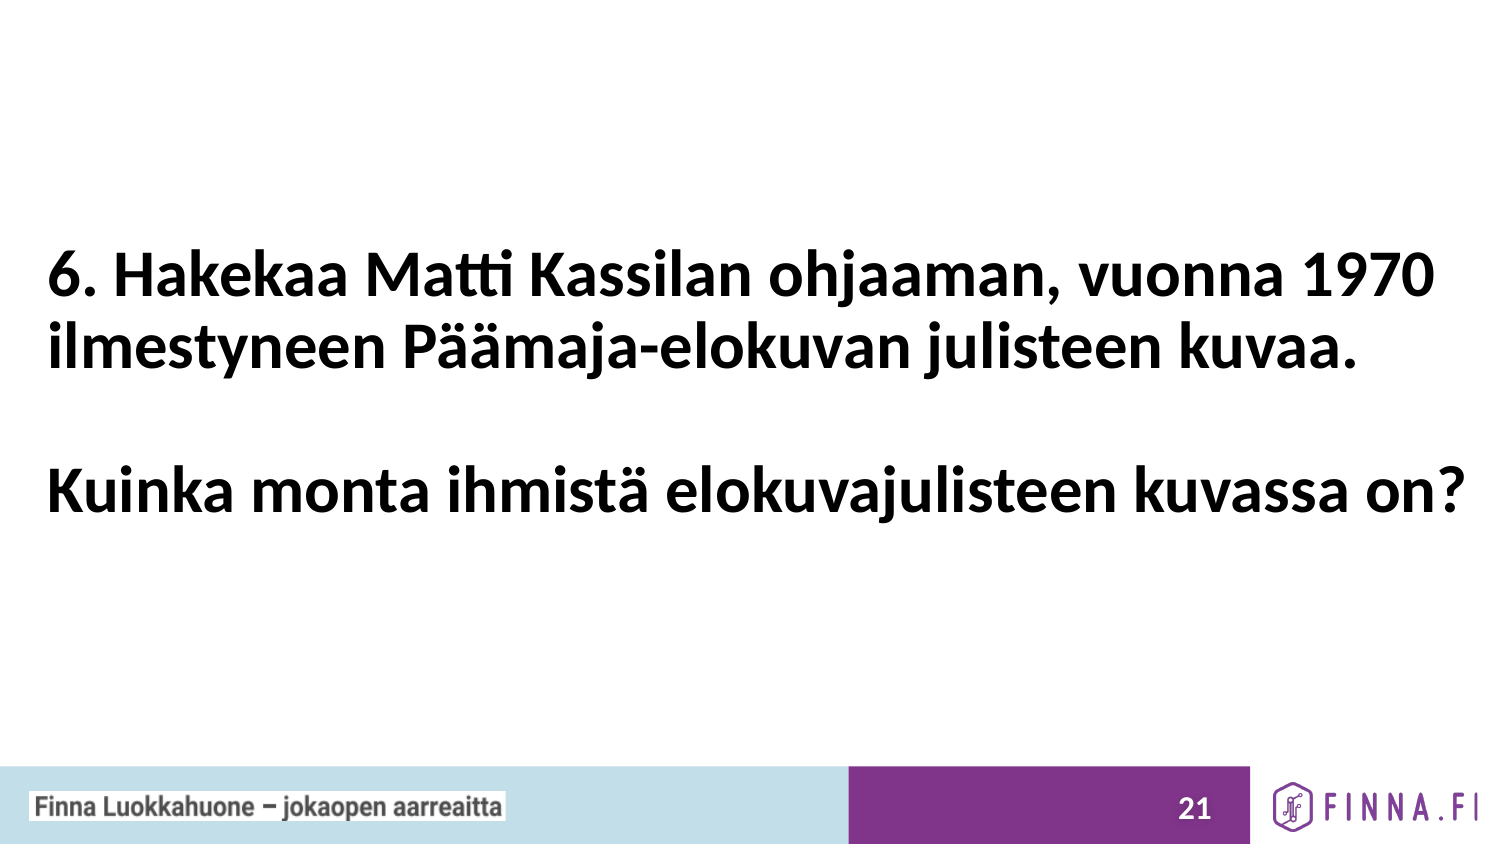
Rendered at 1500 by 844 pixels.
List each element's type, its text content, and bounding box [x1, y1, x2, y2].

title 6. Hakekaa Matti Kassilan ohjaaman, vuonna 1970 ilmestyneen Päämaja-elokuvan julisteen kuvaa. Kuinka monta ihmistä elokuvajulisteen kuvassa on? [32, 0, 1500, 767]
